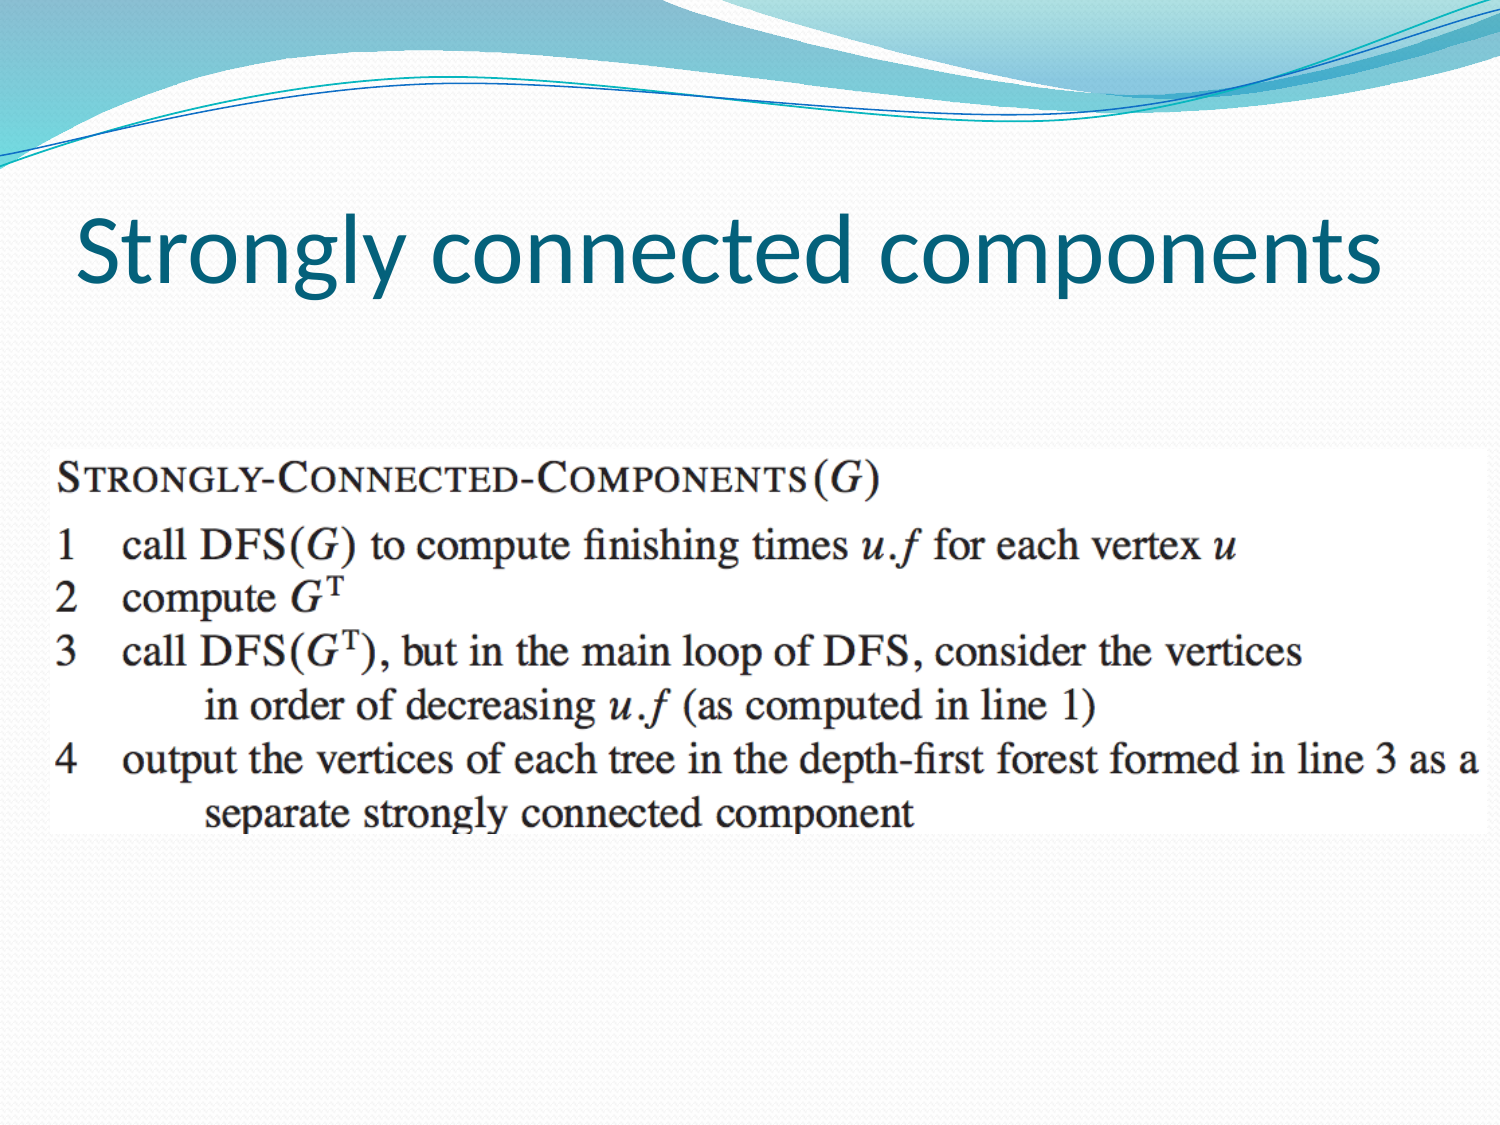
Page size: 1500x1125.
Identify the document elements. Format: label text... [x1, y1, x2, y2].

picture [49, 449, 1488, 835]
title Strongly connected components [74, 115, 1426, 304]
